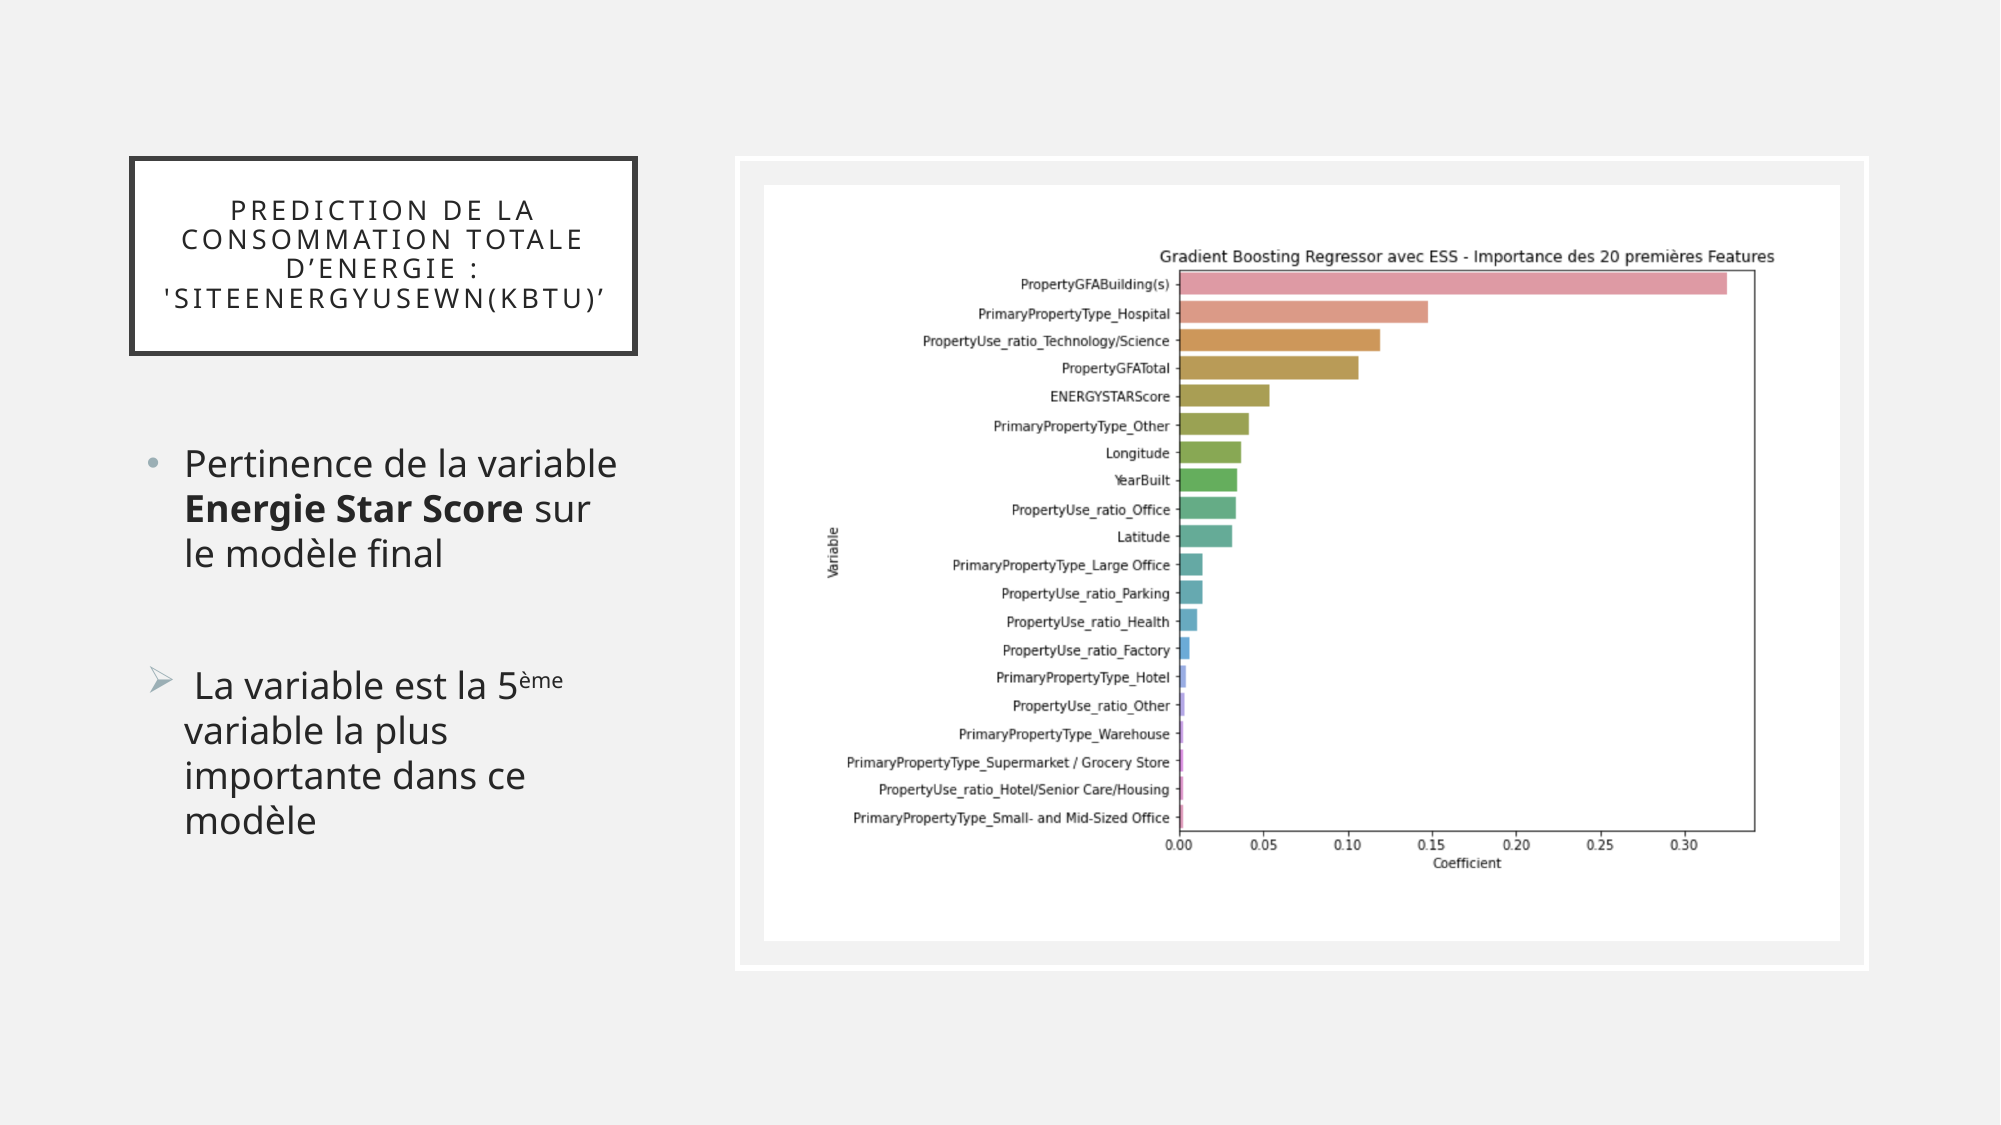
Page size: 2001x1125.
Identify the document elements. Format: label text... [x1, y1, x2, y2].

list Pertinence de la variable Energie Star Score sur le modèle final La variable est la 5ème variable la plus importante dans ce modèle [131, 432, 635, 968]
title Prediction de la consommation totale d’energie : 'SiteEnergyUseWN(kBtu)’ [129, 156, 638, 356]
text_box [736, 157, 1868, 969]
picture [791, 240, 1813, 887]
text_box [763, 184, 1841, 942]
